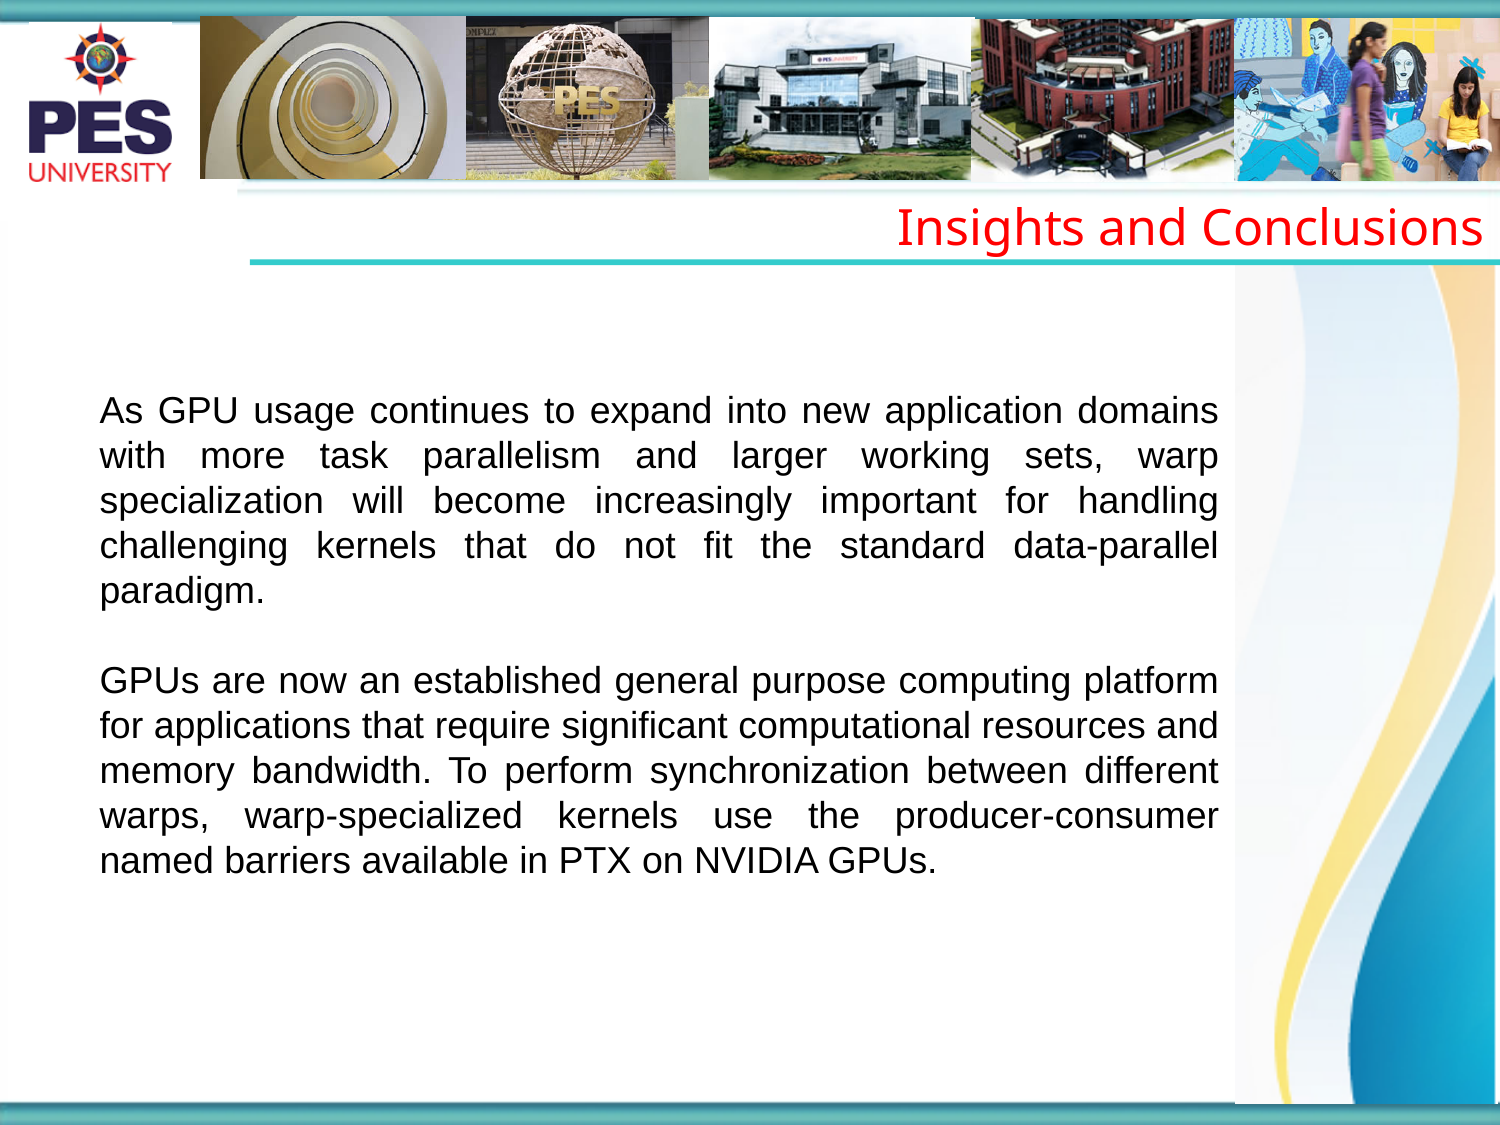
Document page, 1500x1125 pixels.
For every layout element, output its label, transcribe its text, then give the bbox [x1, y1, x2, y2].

picture [0, 222, 1500, 1125]
text_box Insights and Conclusions [224, 187, 1500, 264]
picture [0, 0, 1500, 187]
text_box As GPU usage continues to expand into new application domains with more task parallelism and larger working sets, warp specialization will become increasingly important for handling challenging kernels that do not fit the standard data-parallel paradigm. GPUs are now an established general purpose computing platform for applications that require significant computational resources and memory bandwidth. To perform synchronization between different warps, warp-specialized kernels use the producer-consumer named barriers available in PTX on NVIDIA GPUs. [84, 349, 1234, 963]
